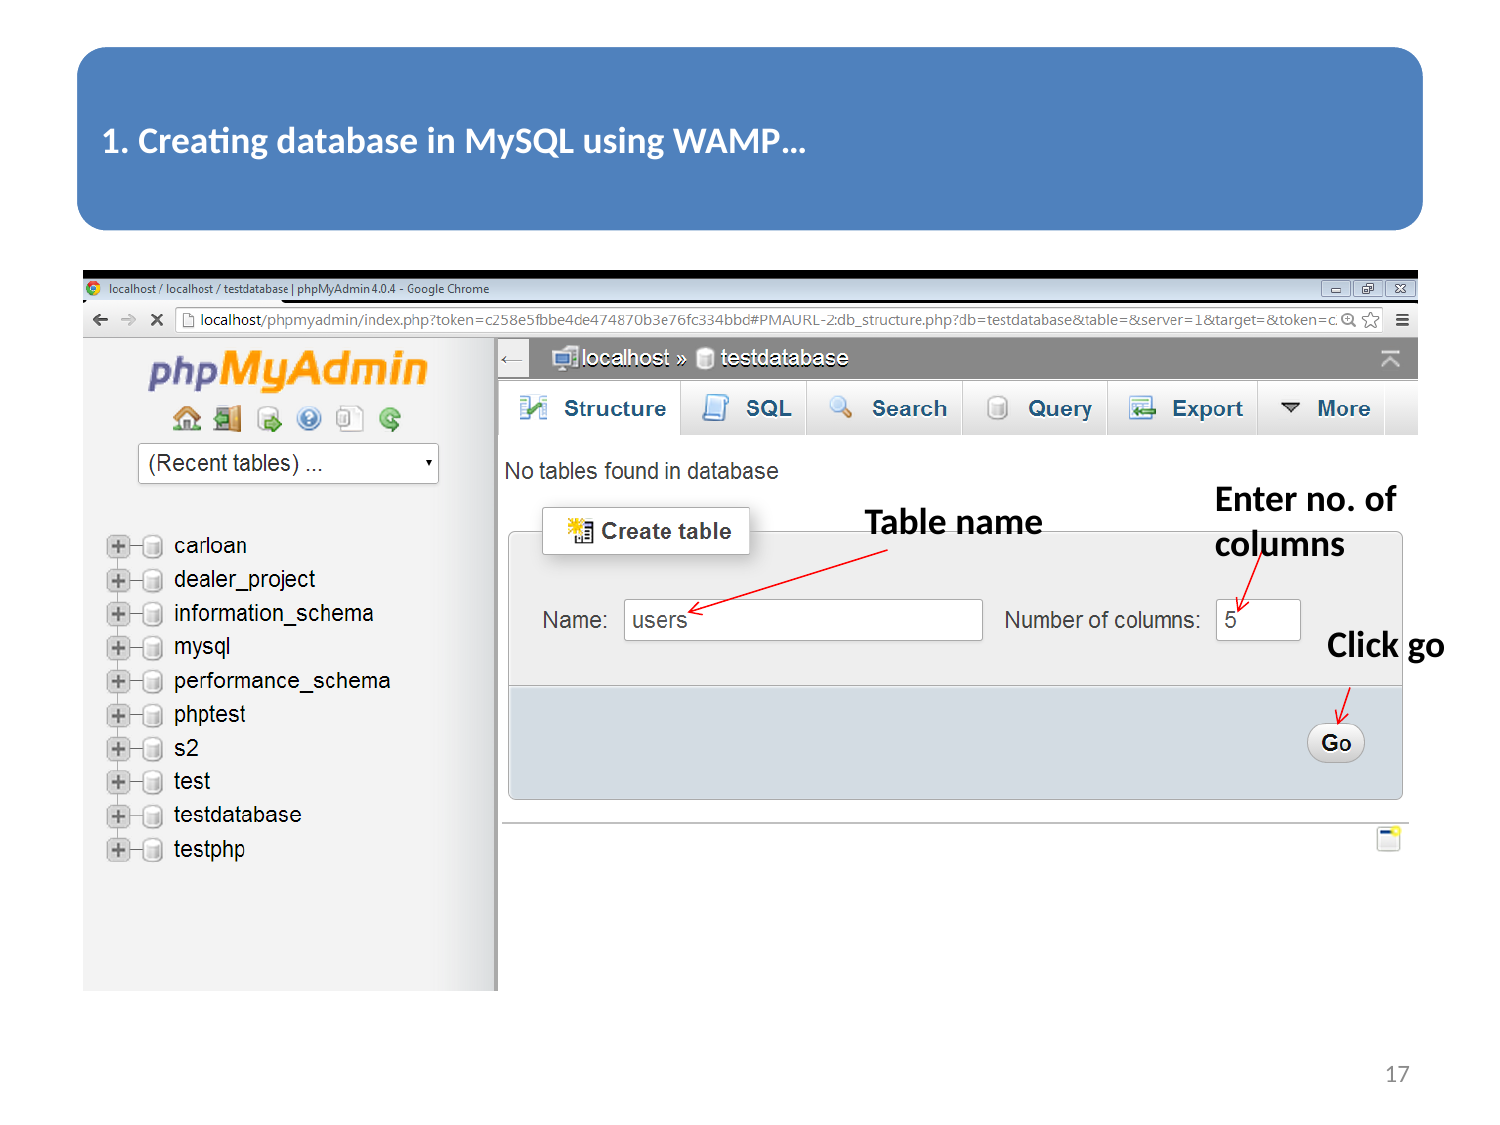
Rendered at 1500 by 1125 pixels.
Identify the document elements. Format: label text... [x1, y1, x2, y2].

slide_number 17 [1074, 1042, 1425, 1103]
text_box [687, 549, 888, 613]
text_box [1237, 549, 1263, 613]
text_box Click go [1429, 612, 1463, 673]
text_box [74, 44, 1426, 233]
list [74, 270, 1426, 998]
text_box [1337, 687, 1351, 726]
